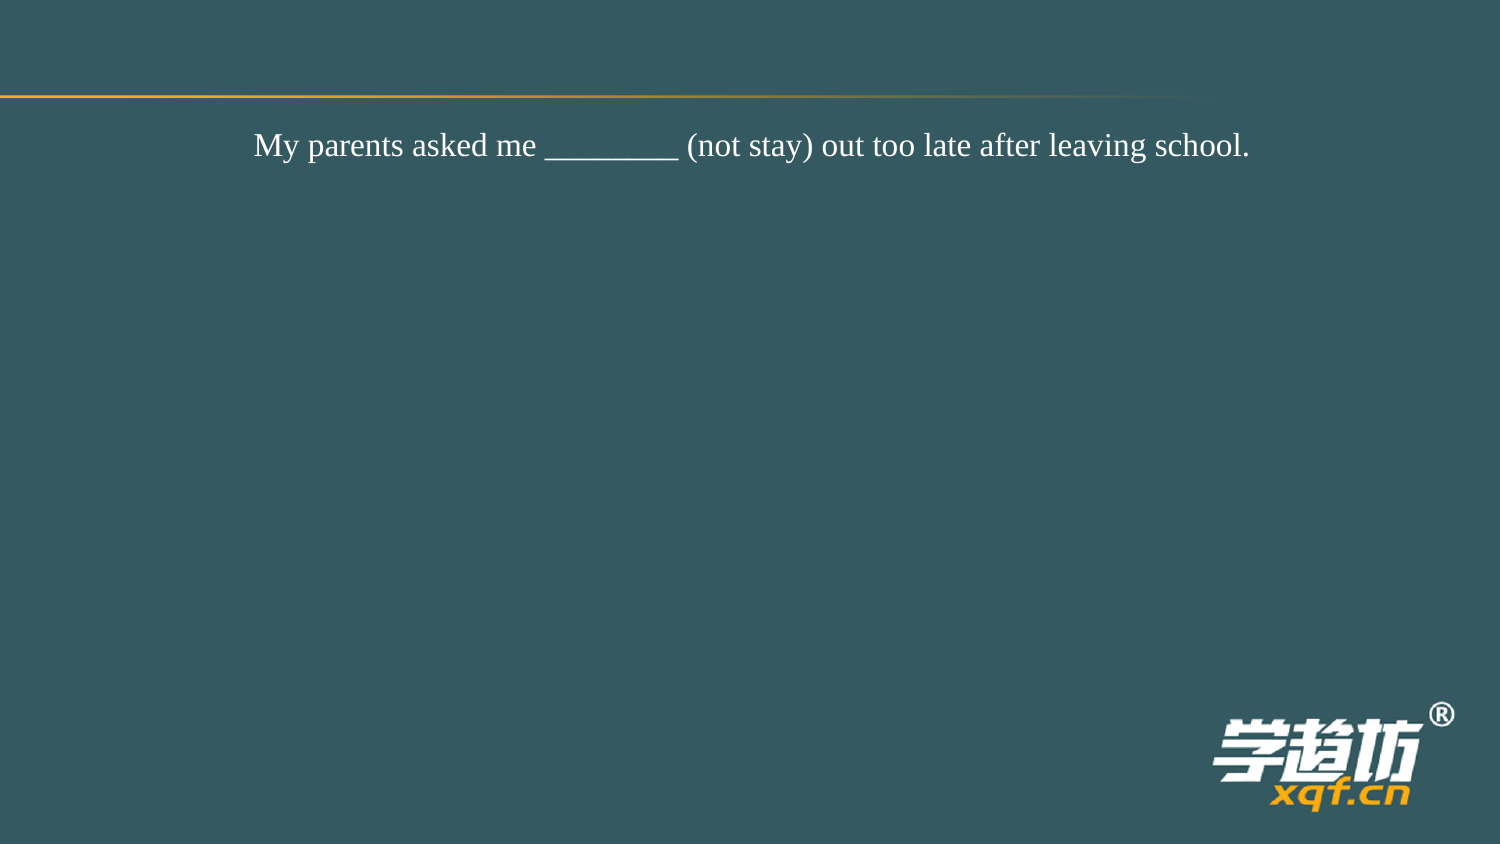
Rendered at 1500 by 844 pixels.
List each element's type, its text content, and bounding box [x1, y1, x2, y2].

picture [0, 0, 1500, 844]
text_box My parents asked me ________ (not stay) out too late after leaving school. [238, 70, 1267, 171]
